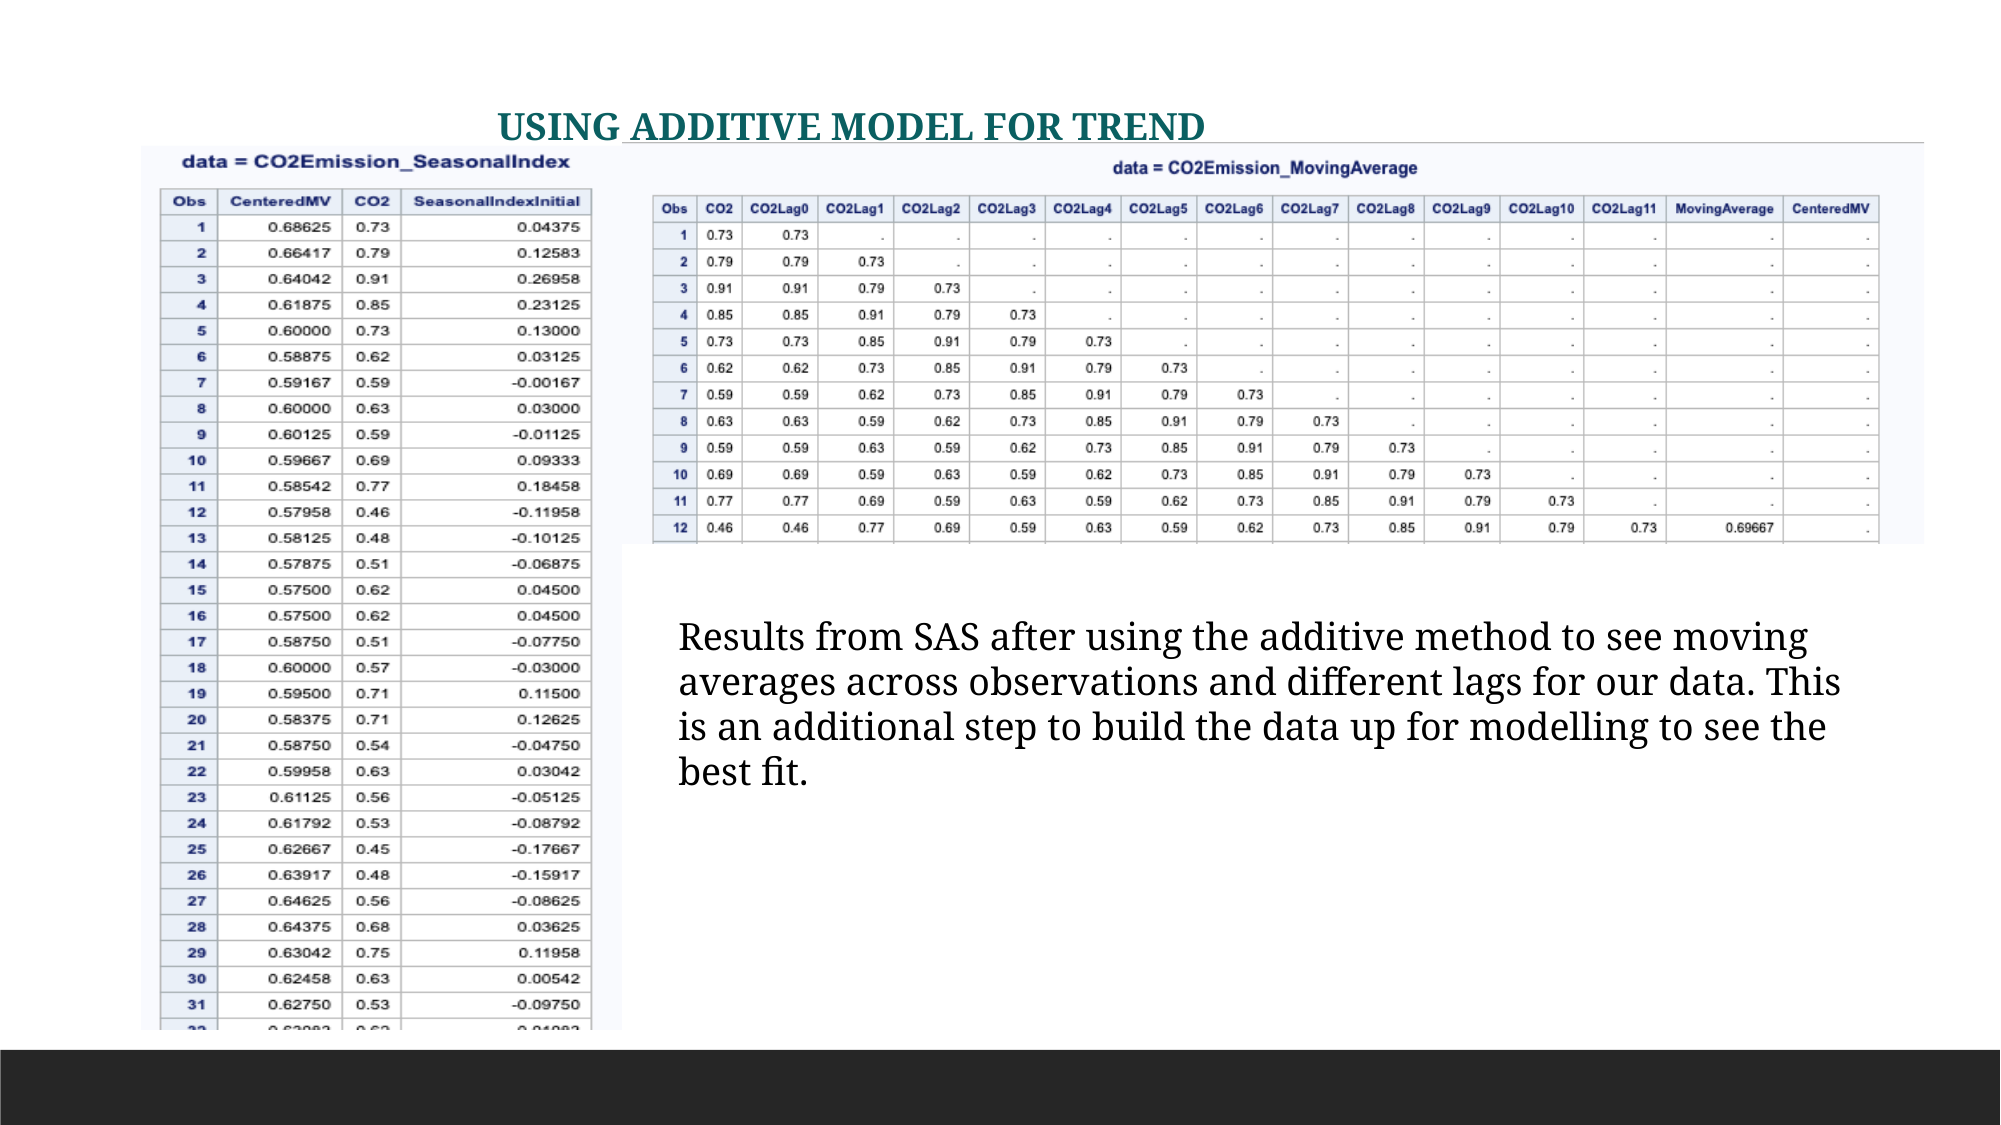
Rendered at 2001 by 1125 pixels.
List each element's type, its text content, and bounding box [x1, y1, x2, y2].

text_box Results from SAS after using the additive method to see moving averages across observations and different lags for our data. This is an additional step to build the data up for modelling to see the best fit. [663, 606, 1884, 801]
text_box USING ADDITIVE MODEL FOR TREND [482, 95, 1222, 139]
picture [141, 141, 1925, 1031]
